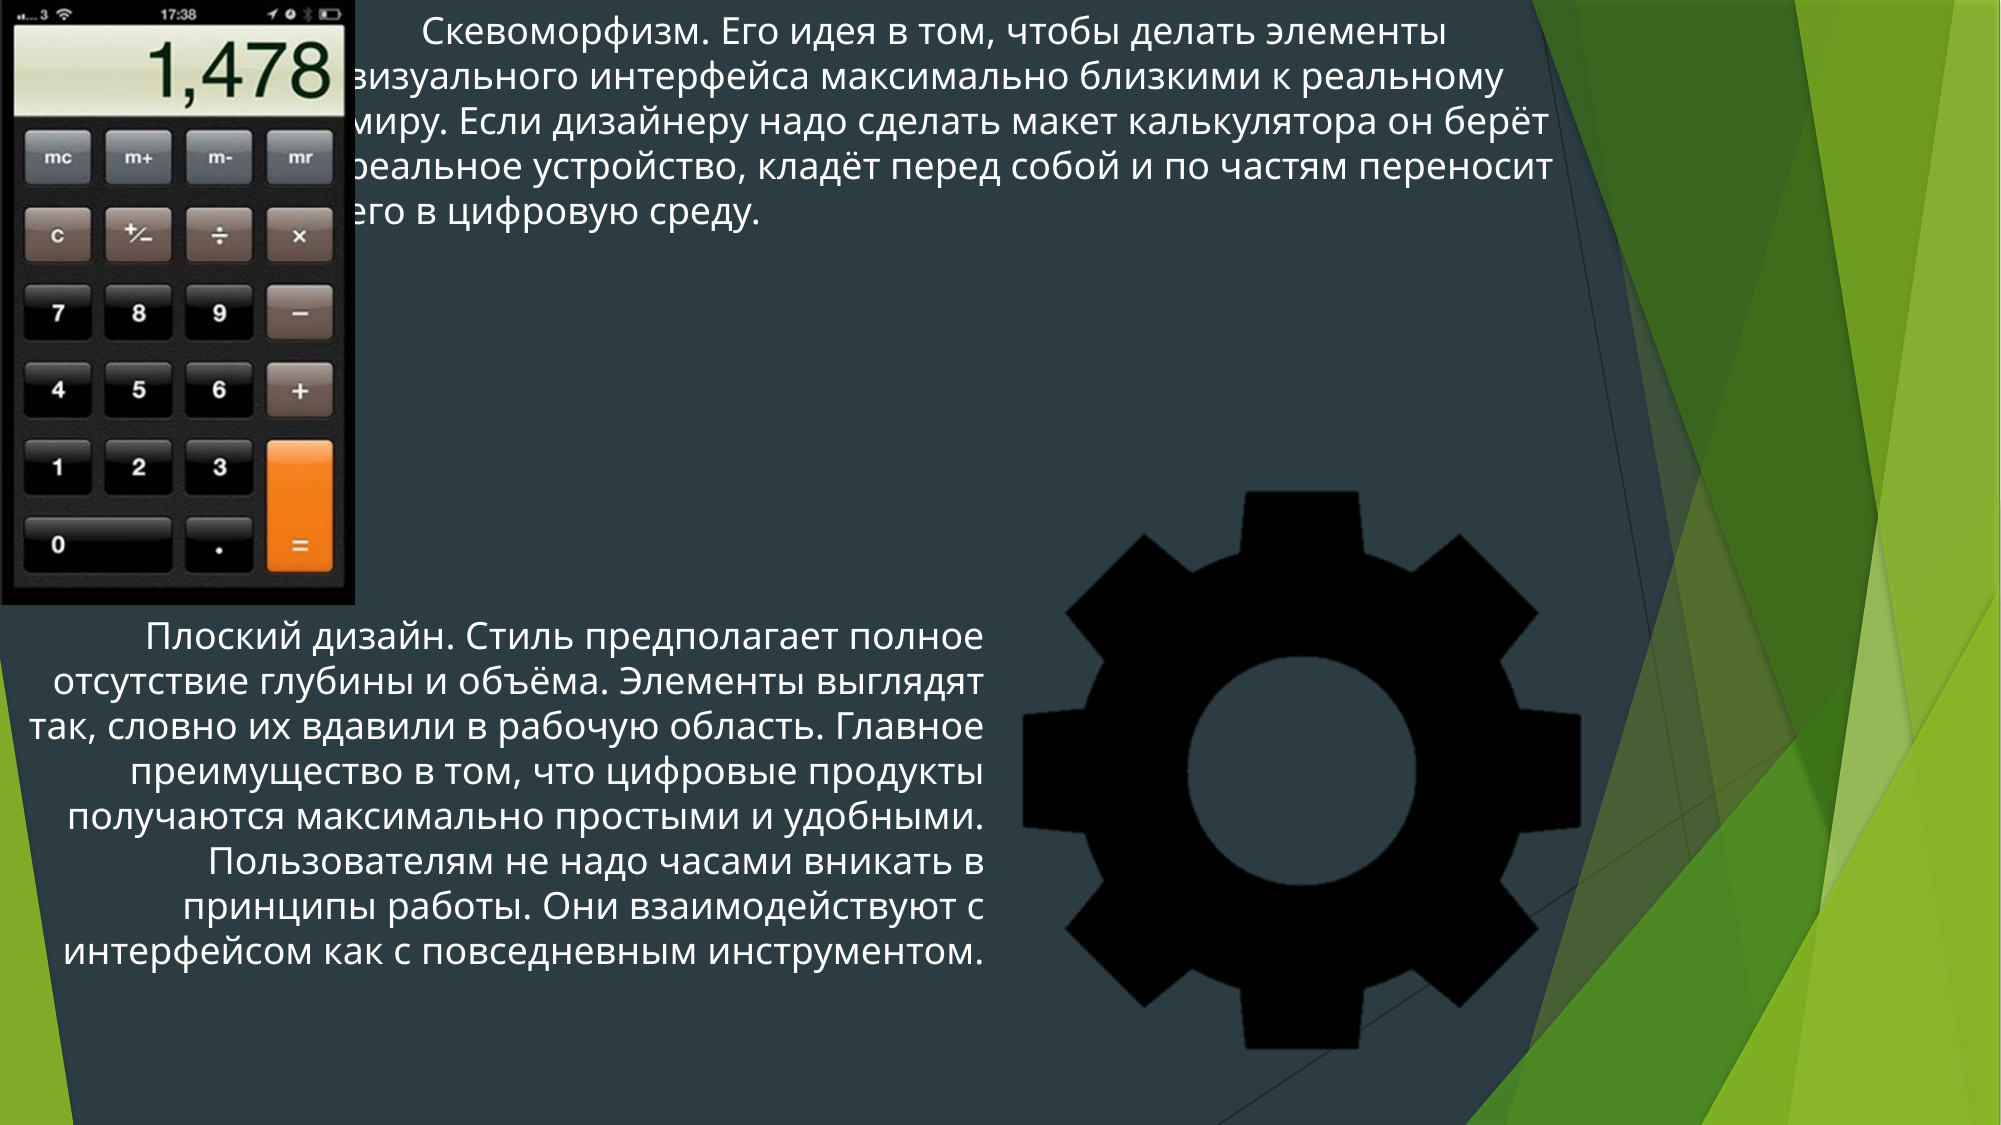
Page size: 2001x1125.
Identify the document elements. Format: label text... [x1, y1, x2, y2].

text_box Плоский дизайн. Стиль предполагает полное отсутствие глубины и объёма. Элементы выглядят так, словно их вдавили в рабочую область. Главное преимущество в том, что цифровые продукты получаются максимально простыми и удобными. Пользователям не надо часами вникать в принципы работы. Они взаимодействуют с интерфейсом как с повседневным инструментом. [0, 604, 773, 980]
text_box Скевоморфизм. Его идея в том, чтобы делать элементы визуального интерфейса максимально близкими к реальному миру. Если дизайнеру надо сделать макет калькулятора он берёт реальное устройство, кладёт перед собой и по частям переносит его в цифровую среду. [357, 0, 1570, 240]
picture [0, 0, 356, 605]
picture [778, 473, 1826, 1070]
